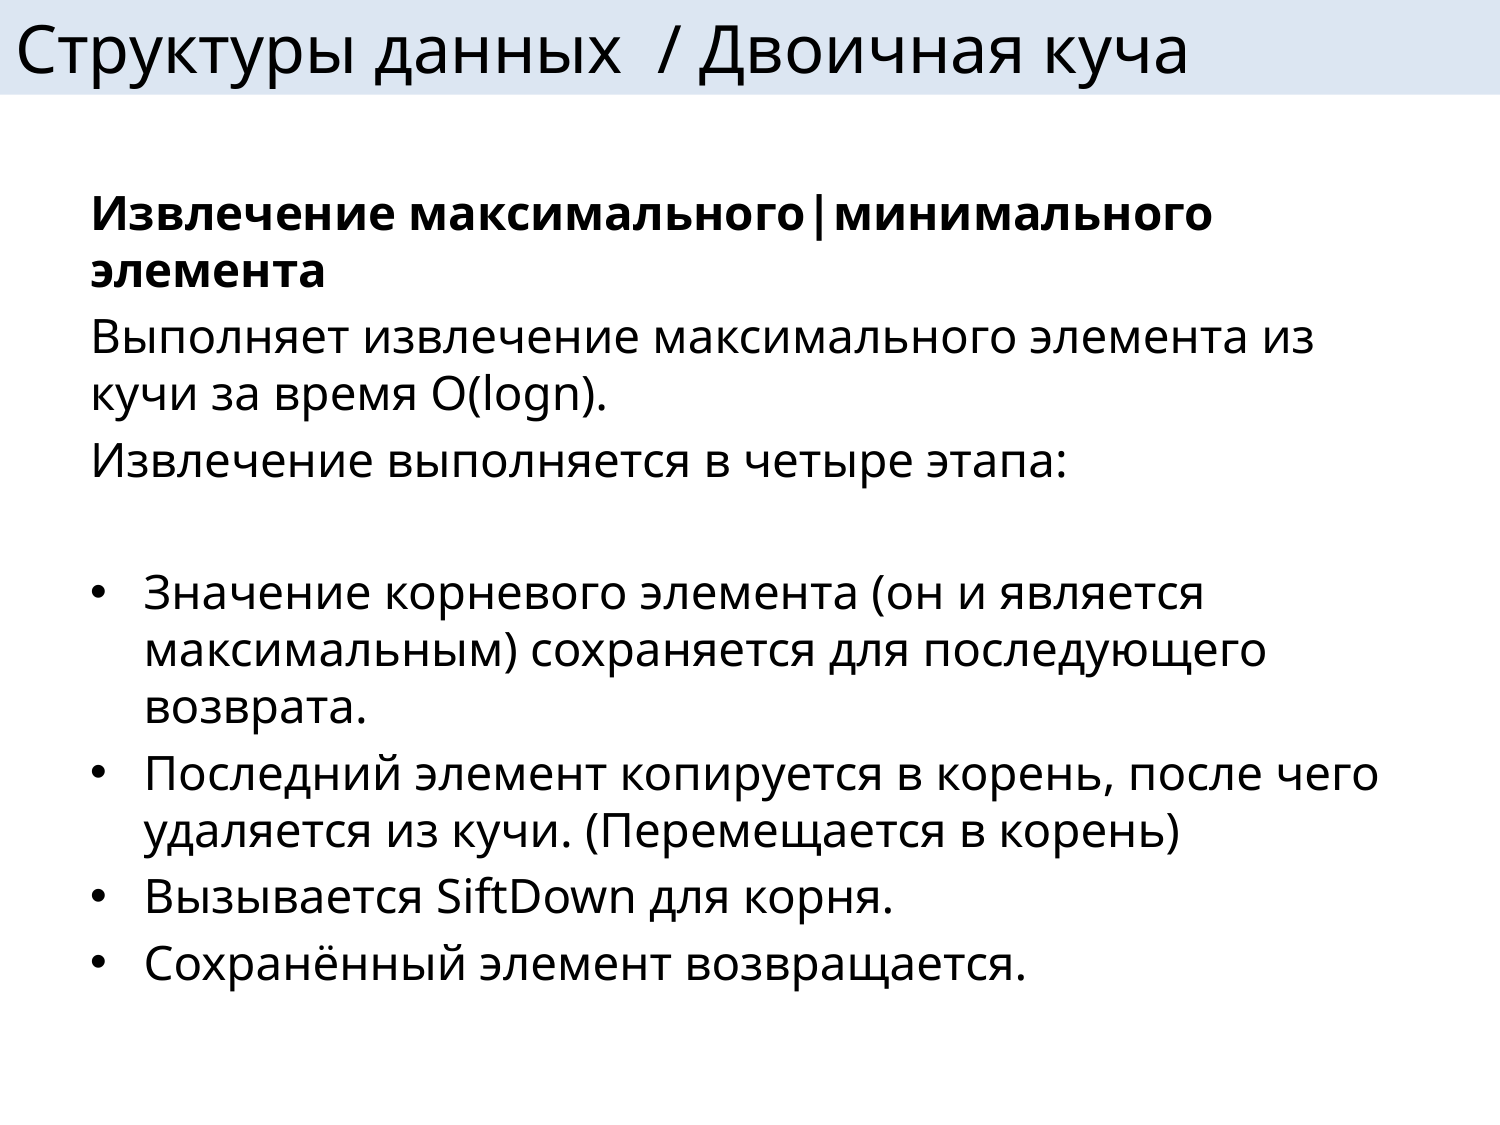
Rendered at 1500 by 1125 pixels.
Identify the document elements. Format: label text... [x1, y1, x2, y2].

title Структуры данных / Двоичная куча [0, 0, 1500, 95]
list Извлечение максимального|минимального элемента Выполняет извлечение максимального элемента из кучи за время O(logn). Извлечение выполняется в четыре этапа: Значение корневого элемента (он и является максимальным) сохраняется для последующего возврата. Последний элемент копируется в корень, после чего удаляется из кучи. (Перемещается в корень) Вызывается SiftDown для корня. Сохранённый элемент возвращается. [75, 175, 1425, 1005]
